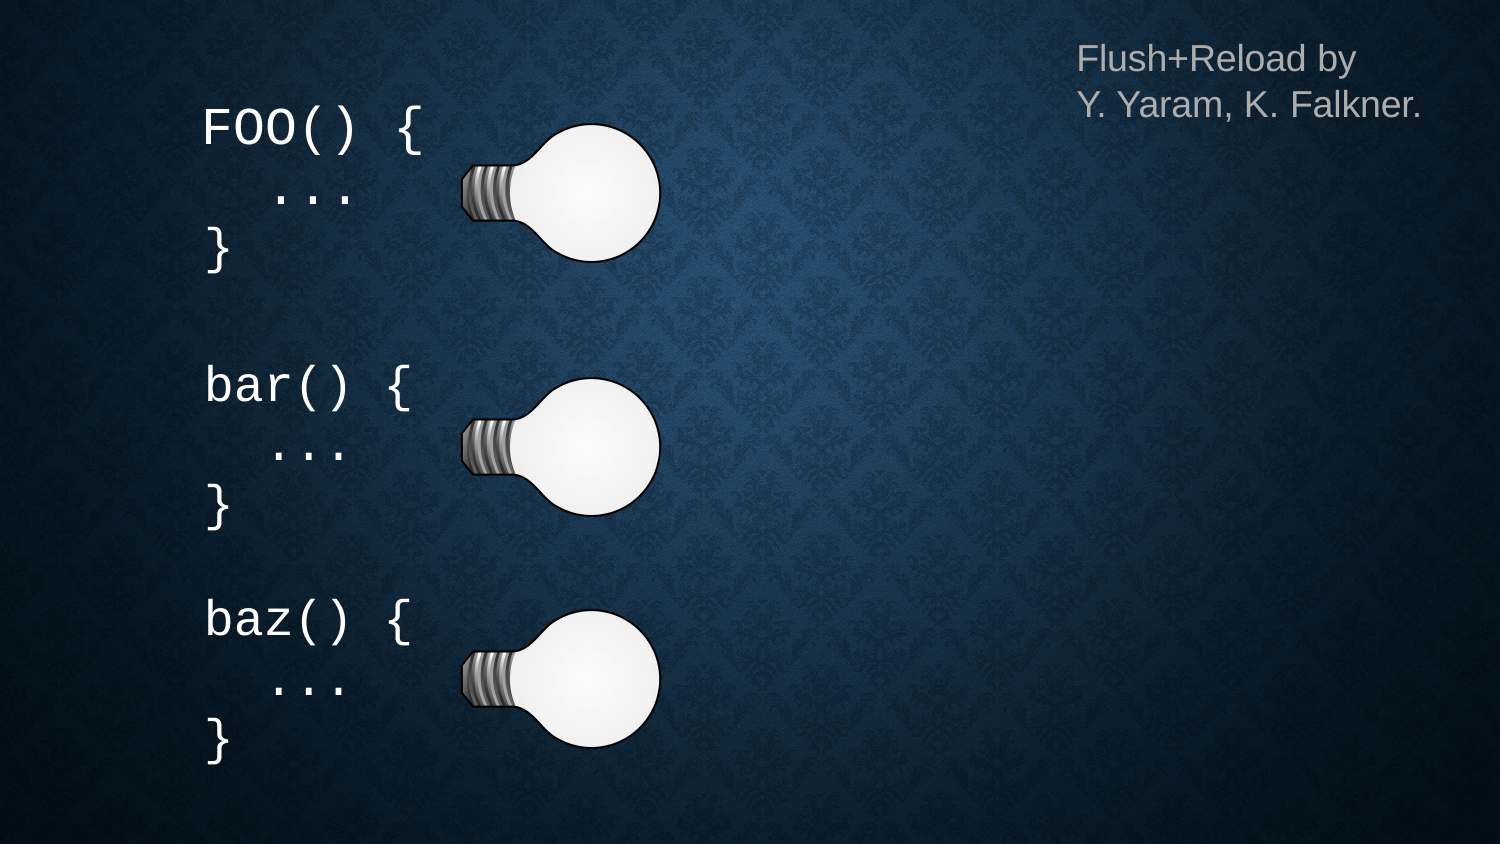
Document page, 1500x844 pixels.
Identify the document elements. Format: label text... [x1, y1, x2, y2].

text_box } bar() { ... } baz() { ... } [201, 211, 416, 765]
title foo() { ... [201, 82, 426, 226]
text_box [460, 608, 662, 750]
text_box [460, 122, 662, 264]
text_box [460, 376, 662, 518]
text_box Flush+Reload by Y. Yaram, K. Falkner. [1074, 32, 1436, 125]
